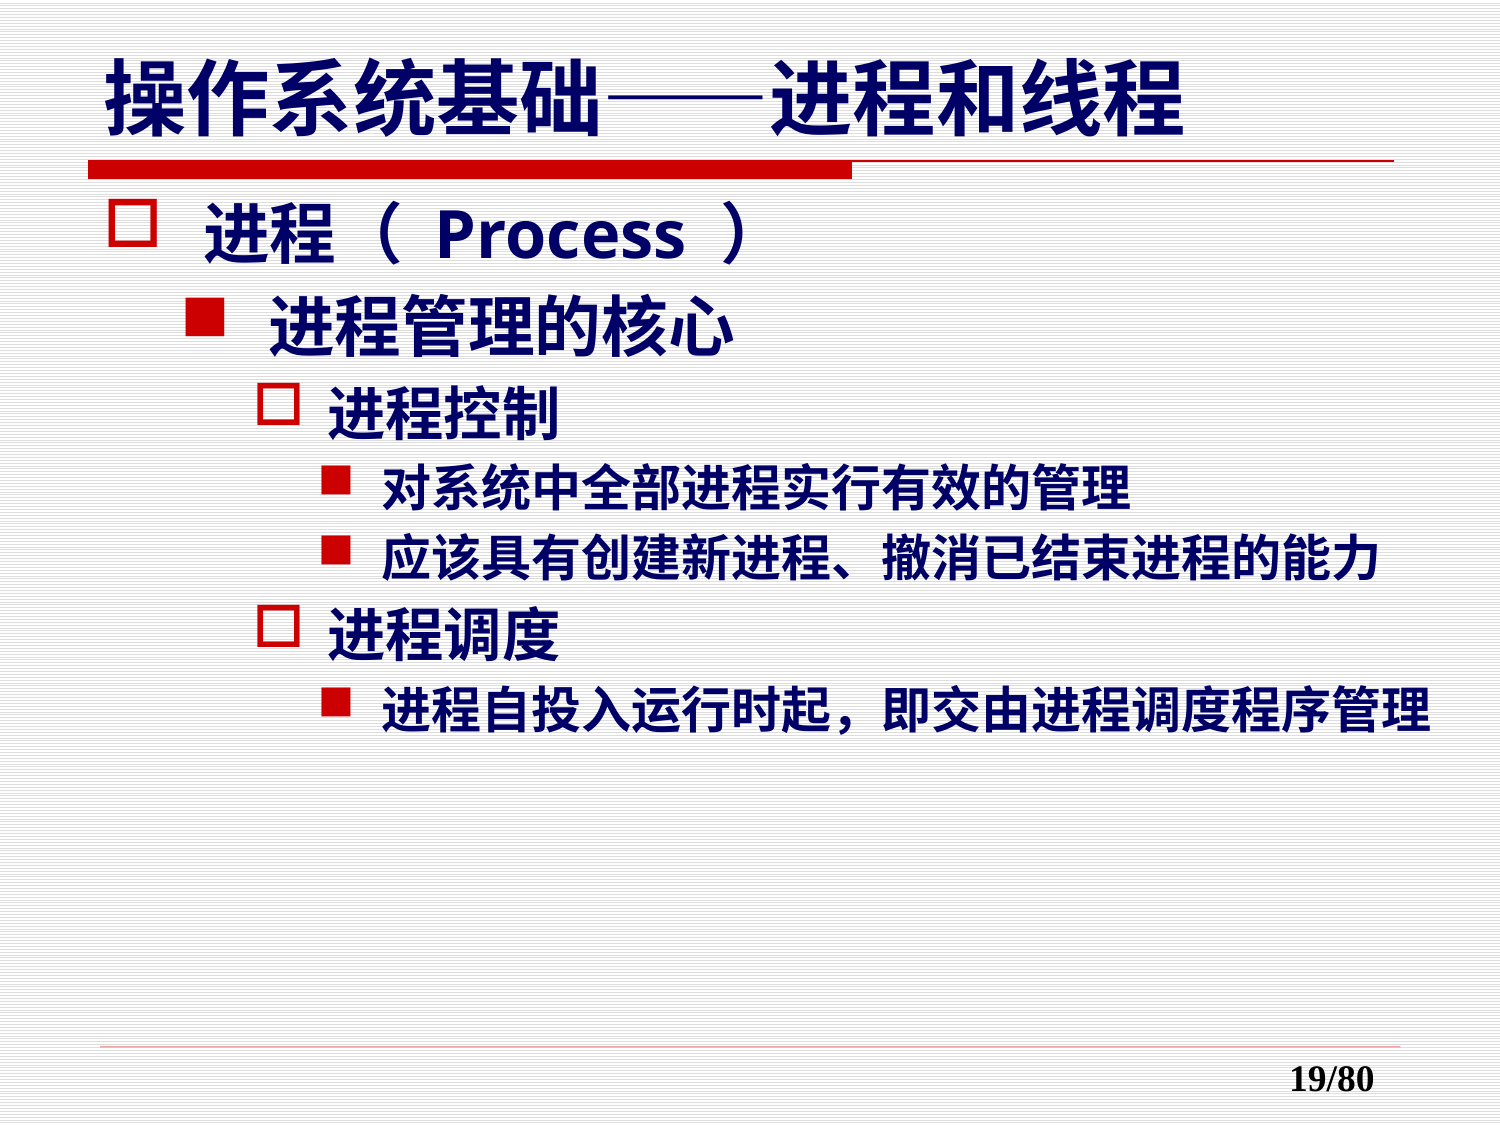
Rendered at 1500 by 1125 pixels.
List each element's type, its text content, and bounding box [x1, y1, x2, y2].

title 操作系统基础——进程和线程 [88, 31, 1401, 154]
text_box 进程（ Process ） 进程管理的核心 进程控制 对系统中全部进程实行有效的管理 应该具有创建新进程、撤消已结束进程的能力 进程调度 进程自投入运行时起，即交由进程调度程序管理 [88, 184, 1483, 1035]
